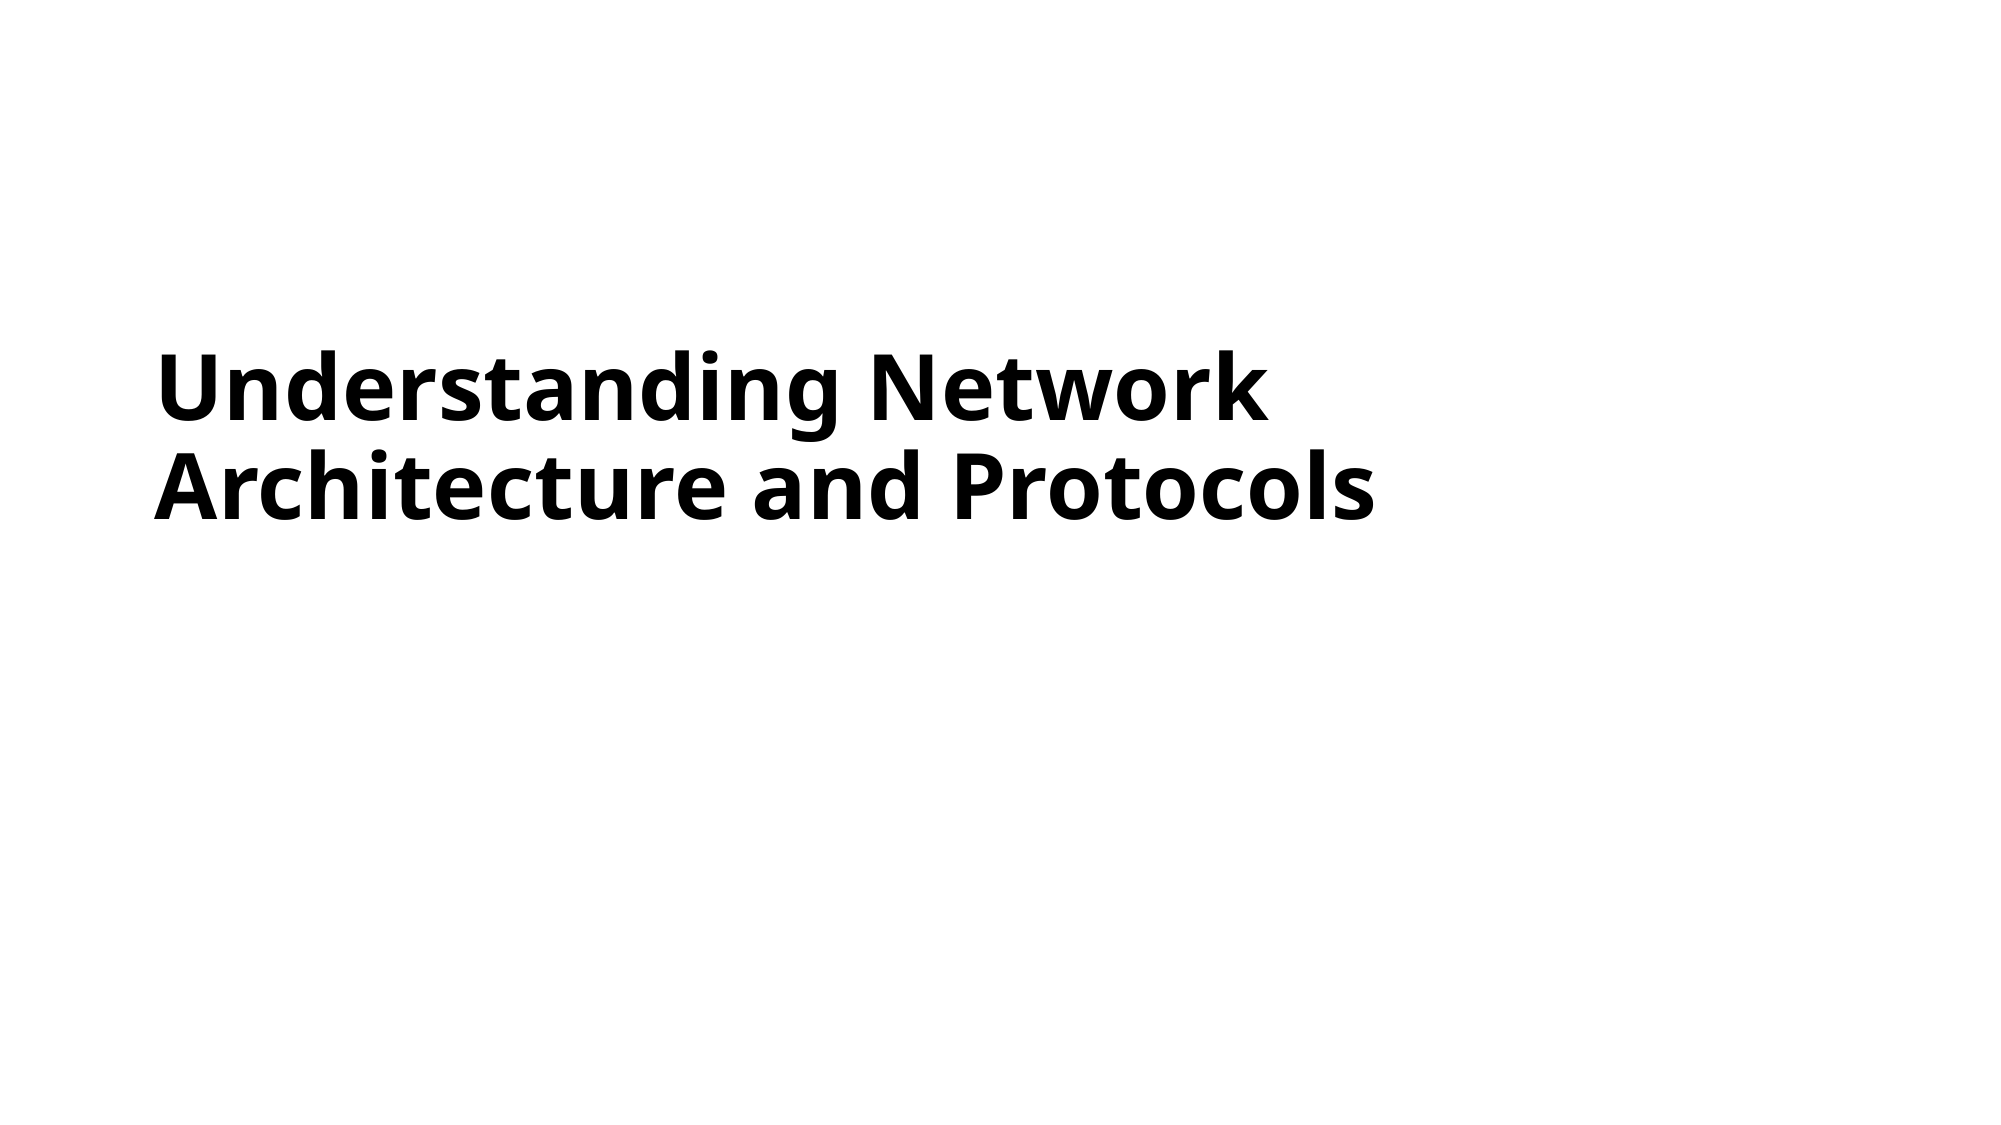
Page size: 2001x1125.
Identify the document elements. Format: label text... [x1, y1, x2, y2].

title Understanding Network Architecture and Protocols [139, 331, 1865, 550]
